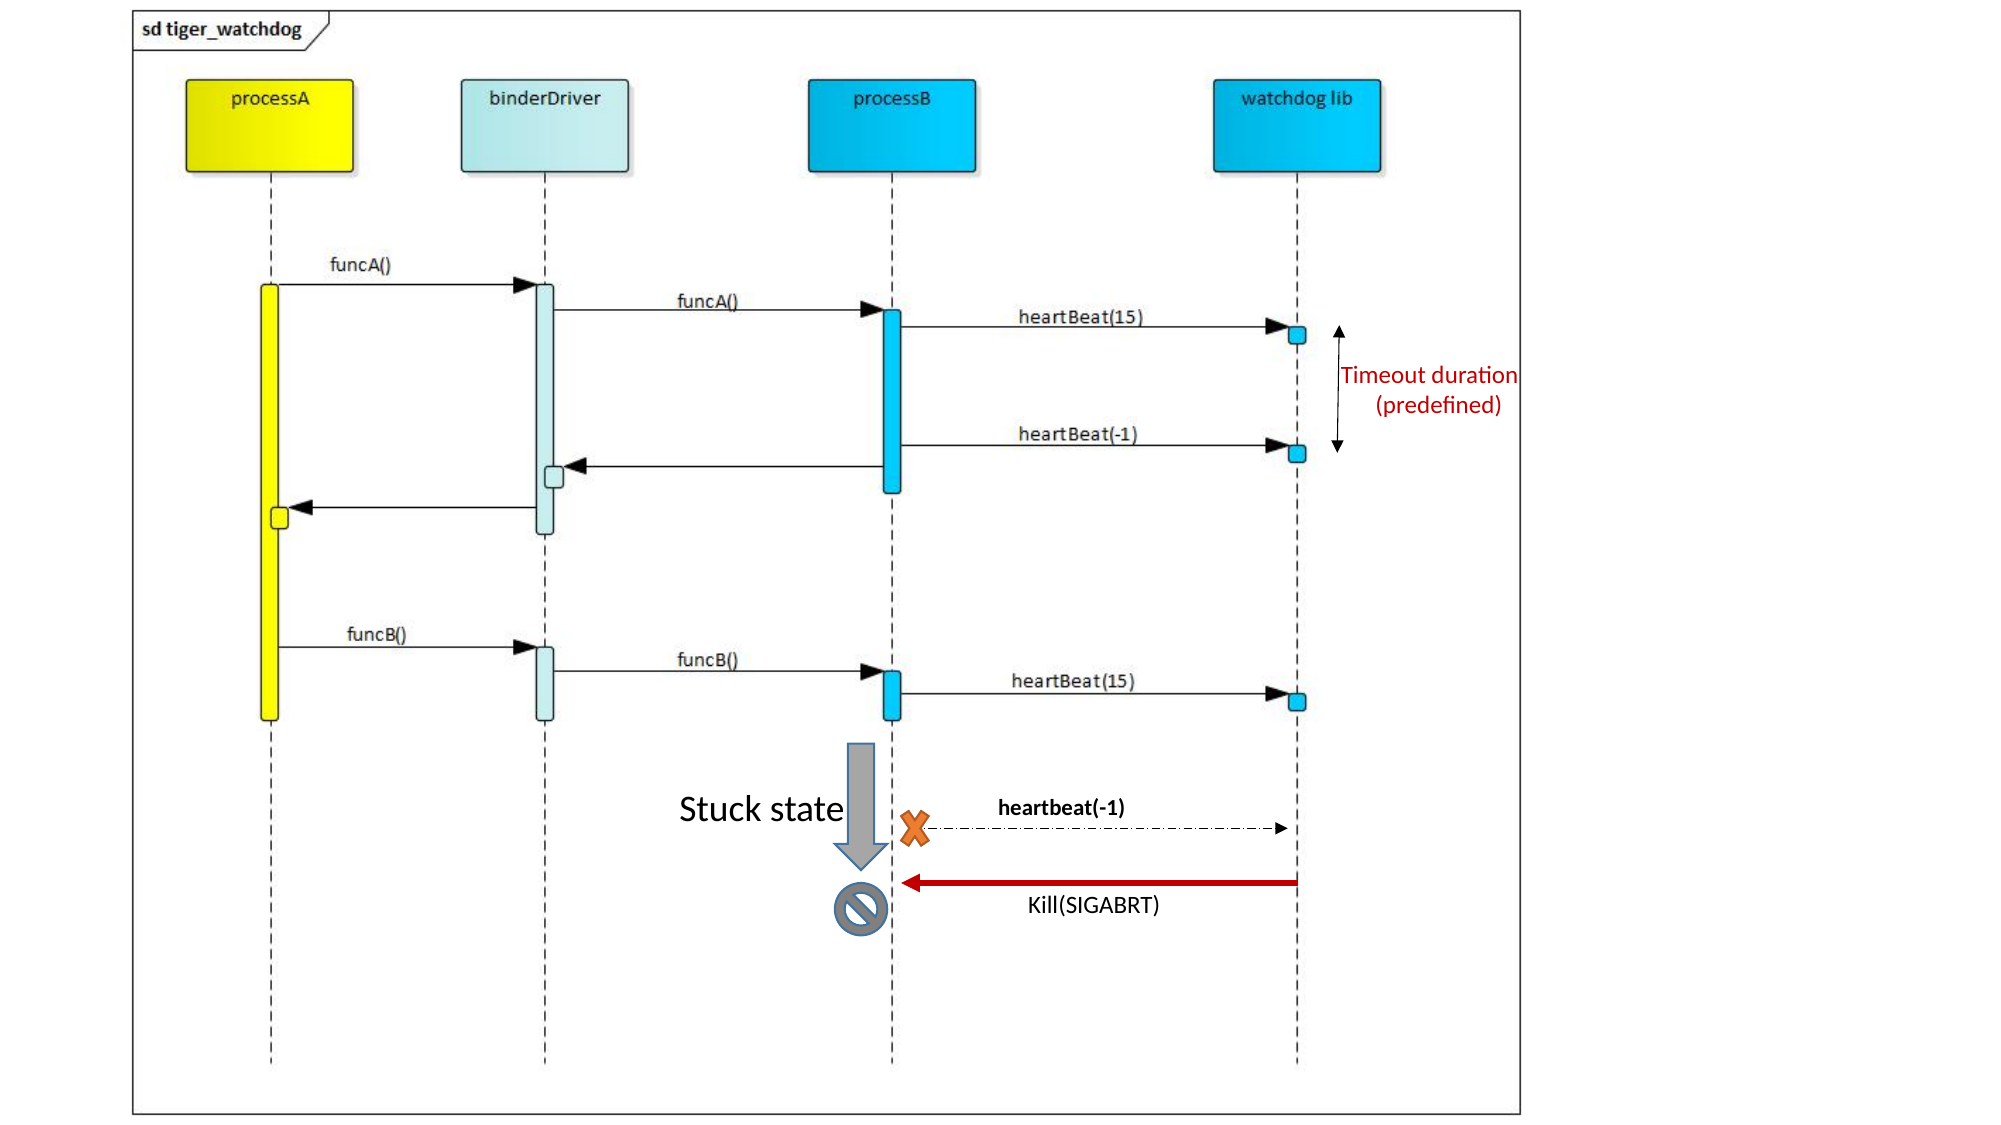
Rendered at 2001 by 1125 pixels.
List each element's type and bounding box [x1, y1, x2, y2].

text_box [121, 0, 1535, 1125]
